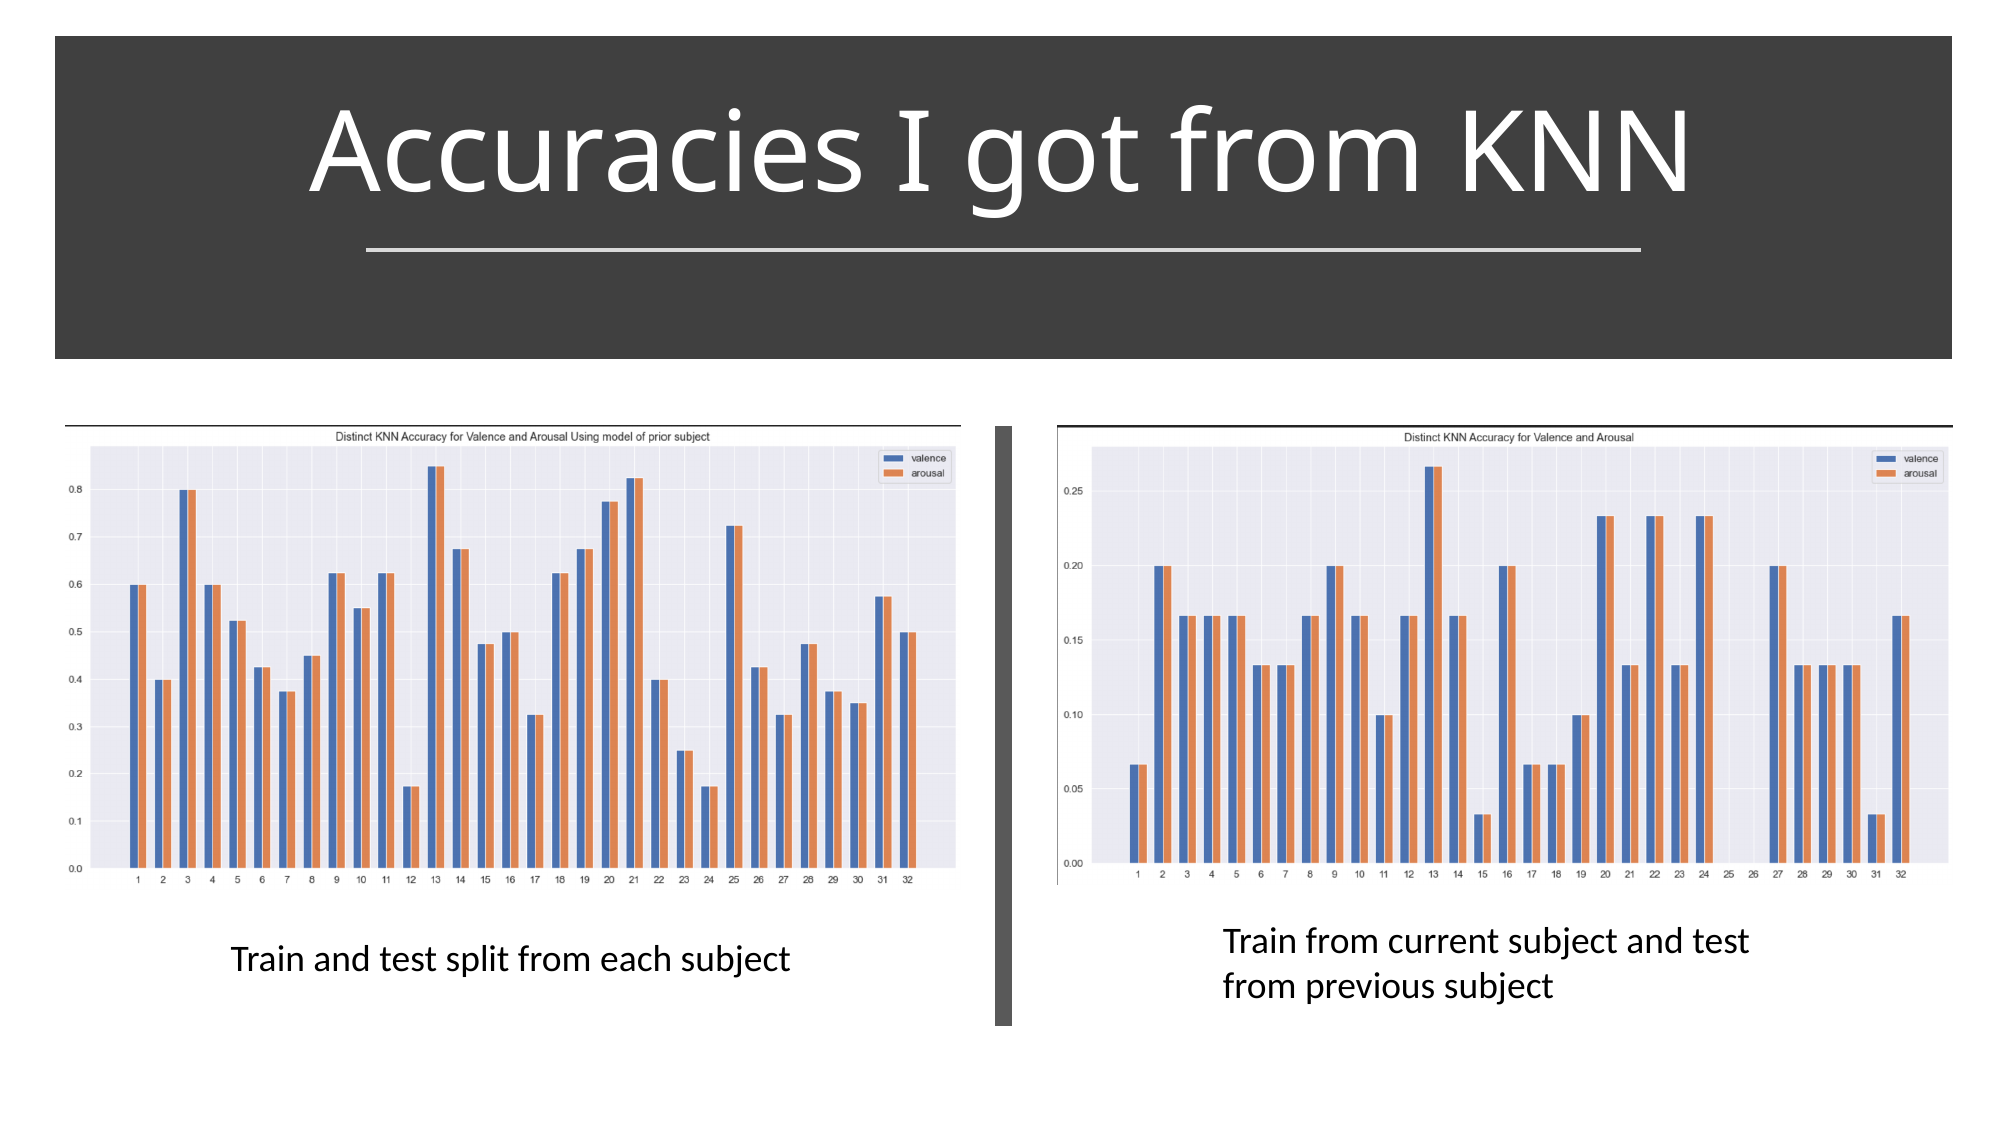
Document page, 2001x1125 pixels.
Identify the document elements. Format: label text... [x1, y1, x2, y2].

text_box Train from current subject and test from previous subject [1208, 909, 1802, 1014]
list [65, 425, 961, 890]
text_box Train and test split from each subject [215, 926, 810, 987]
picture [1057, 425, 1953, 885]
text_box [64, 45, 1942, 350]
title Accuracies I got from KNN [89, 71, 1917, 224]
